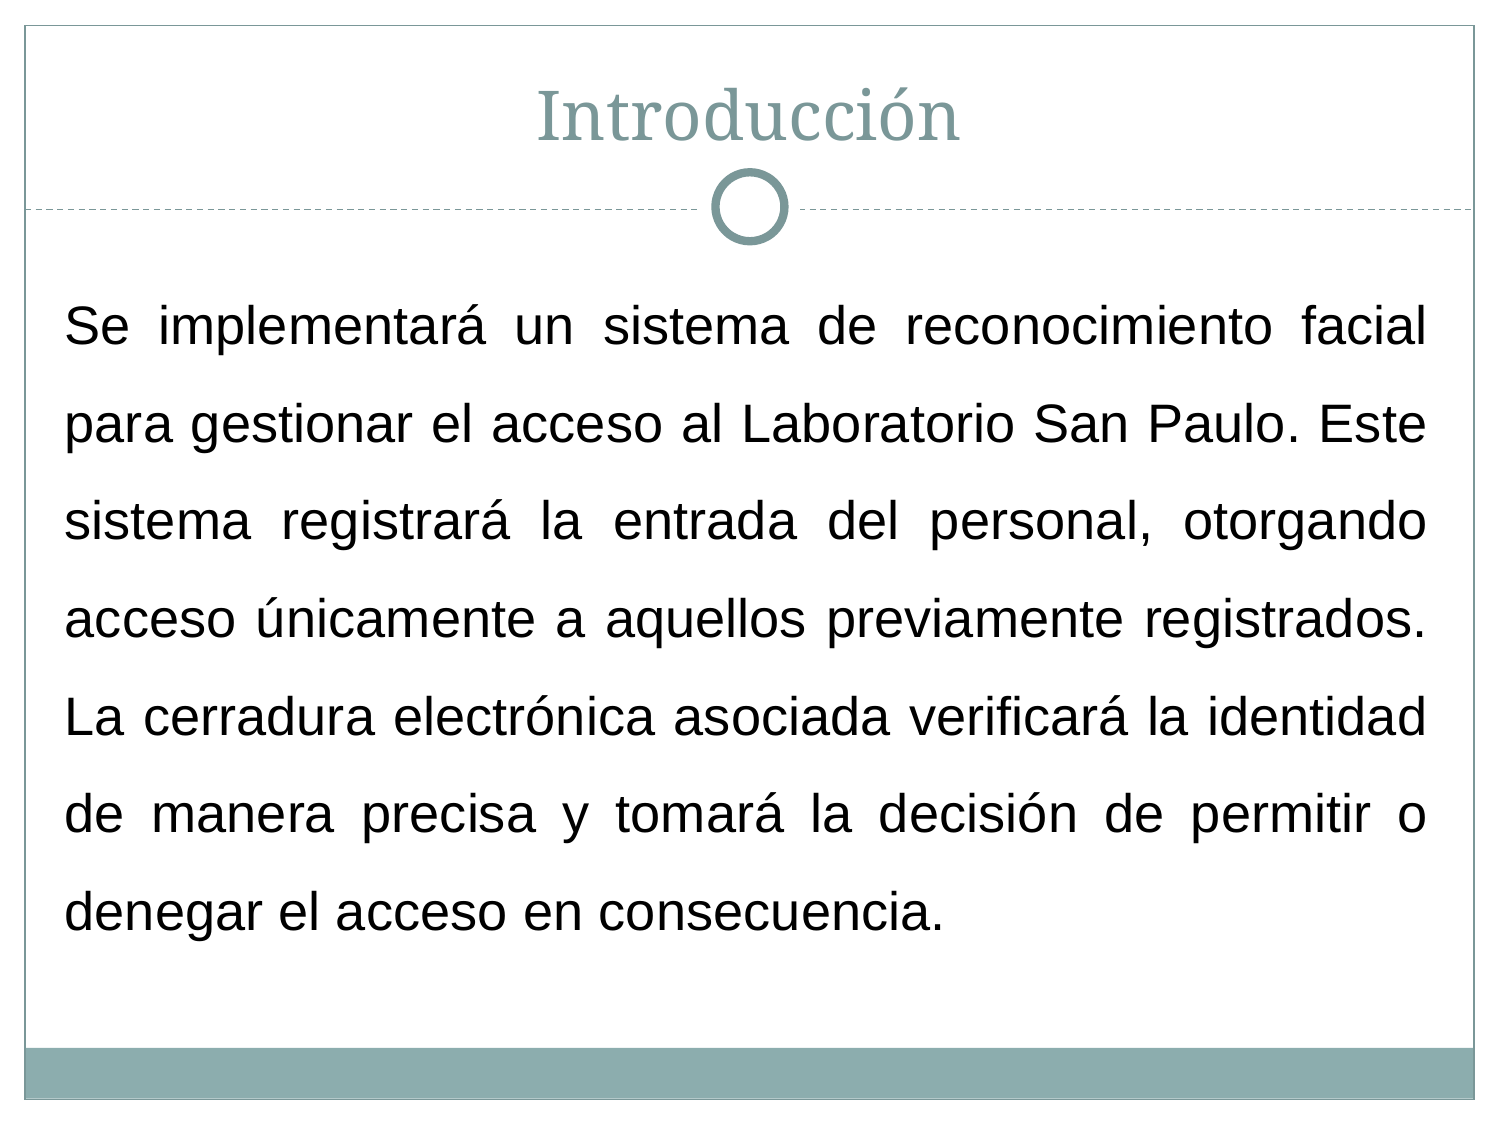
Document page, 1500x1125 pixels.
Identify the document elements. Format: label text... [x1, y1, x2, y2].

title Introducción [49, 37, 1450, 162]
list Se implementará un sistema de reconocimiento facial para gestionar el acceso al Laboratorio San Paulo. Este sistema registrará la entrada del personal, otorgando acceso únicamente a aquellos previamente registrados. La cerradura electrónica asociada verificará la identidad de manera precisa y tomará la decisión de permitir o denegar el acceso en consecuencia. [49, 250, 1445, 1073]
